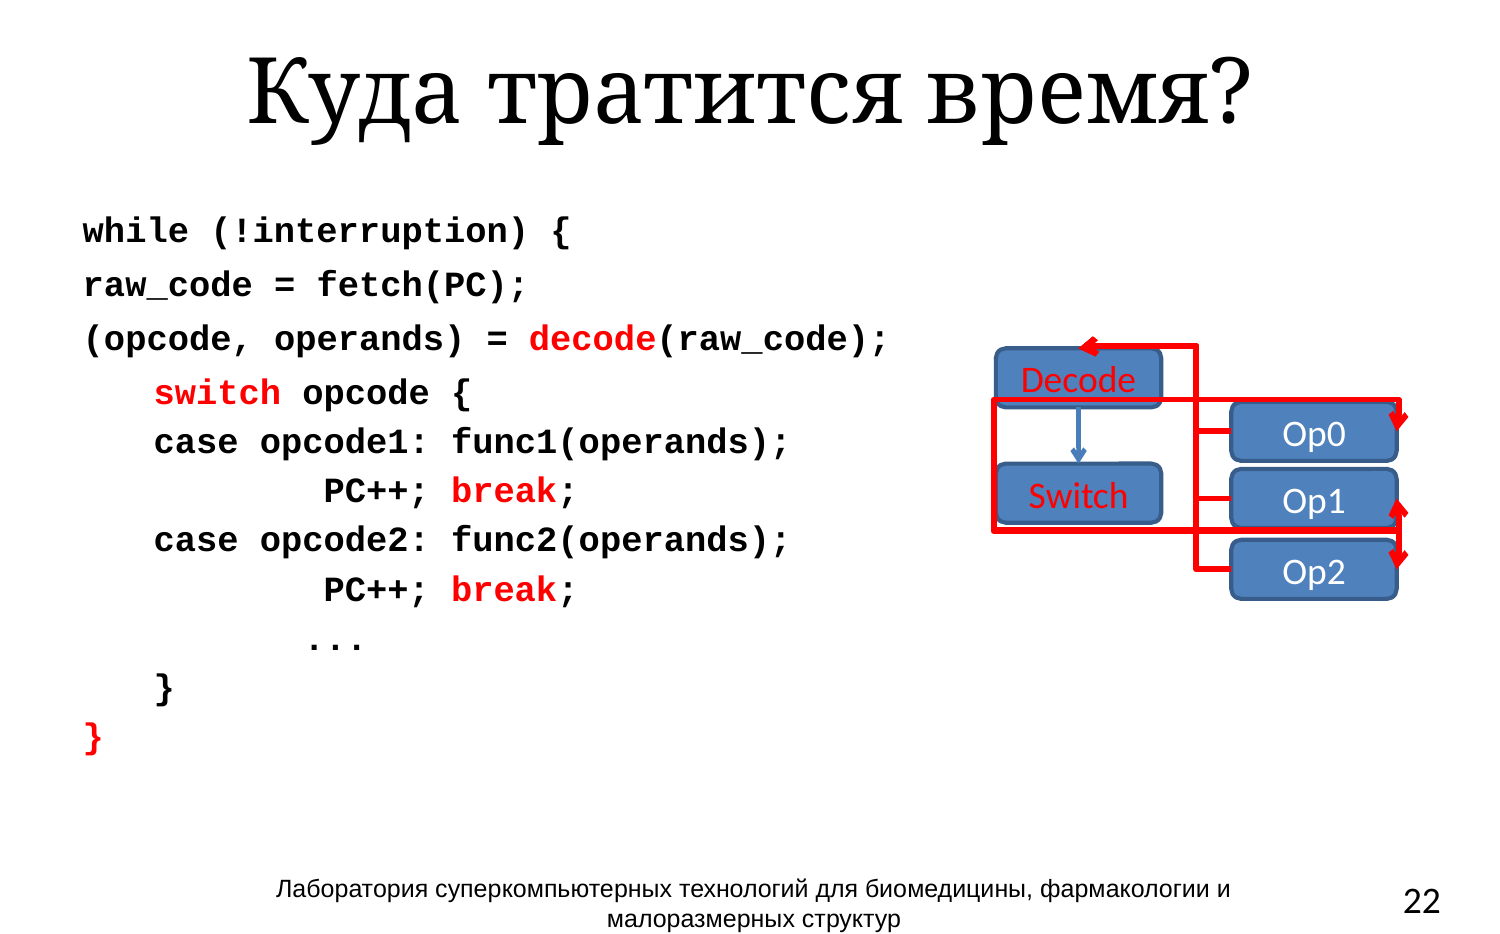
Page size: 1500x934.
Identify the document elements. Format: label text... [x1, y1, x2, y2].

list while (!interruption) { raw_code = fetch(PC); (opcode, operands) = decode(raw_code); switch opcode { case opcode1: func1(operands); PC++; break; case opcode2: func2(operands); PC++; break; ... } } [64, 218, 957, 851]
text_box Op2 [1231, 578, 1397, 599]
text_box 22 [1387, 868, 1473, 918]
text_box Switch [999, 465, 1073, 523]
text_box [1078, 348, 1397, 570]
text_box Decode [995, 348, 1074, 408]
title Куда тратится время? [75, 37, 1425, 137]
text_box Лаборатория суперкомпьютерных технологий для биомедицины, фармакологии и малоразмерных структур [171, 864, 1338, 915]
